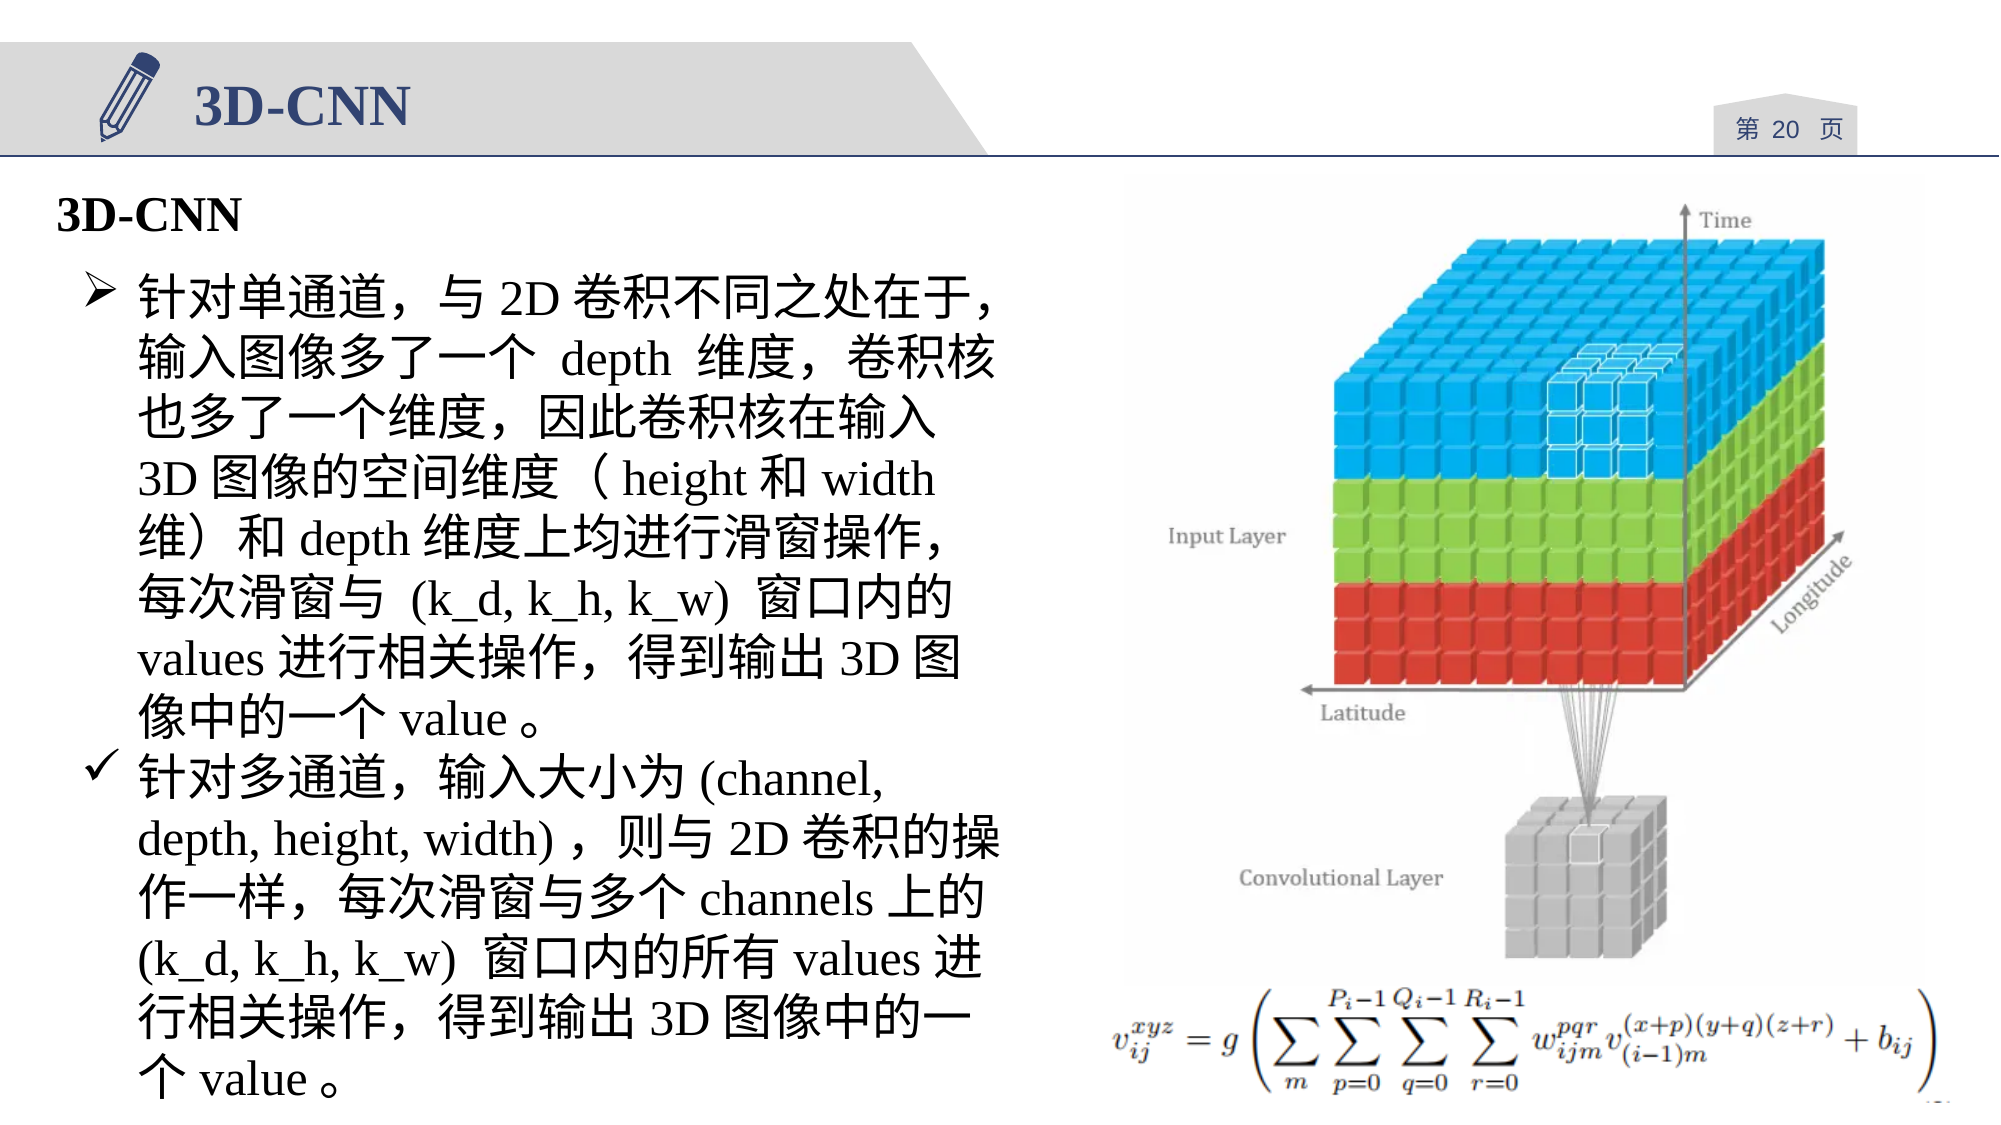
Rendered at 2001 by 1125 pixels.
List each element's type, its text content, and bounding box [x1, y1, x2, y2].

text_box 针对单通道，与2D卷积不同之处在于，输入图像多了一个 depth 维度，卷积核也多了一个维度，因此卷积核在输入3D图像的空间维度（height和width维）和depth维度上均进行滑窗操作，每次滑窗与 (k_d, k_h, k_w) 窗口内的values进行相关操作，得到输出3D图像中的一个value。 针对多通道，输入大小为(channel, depth, height, width)，则与2D卷积的操作一样，每次滑窗与多个channels上的 (k_d, k_h, k_w) 窗口内的所有values进行相关操作，得到输出3D图像中的一个value。 [66, 257, 1023, 1113]
text_box [1713, 145, 1858, 155]
text_box 3D-CNN [41, 174, 768, 249]
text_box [99, 46, 164, 143]
picture [1095, 174, 1953, 1103]
text_box [0, 42, 989, 155]
text_box 第 页 [1722, 145, 1858, 154]
text_box 3D-CNN [180, 60, 1973, 145]
